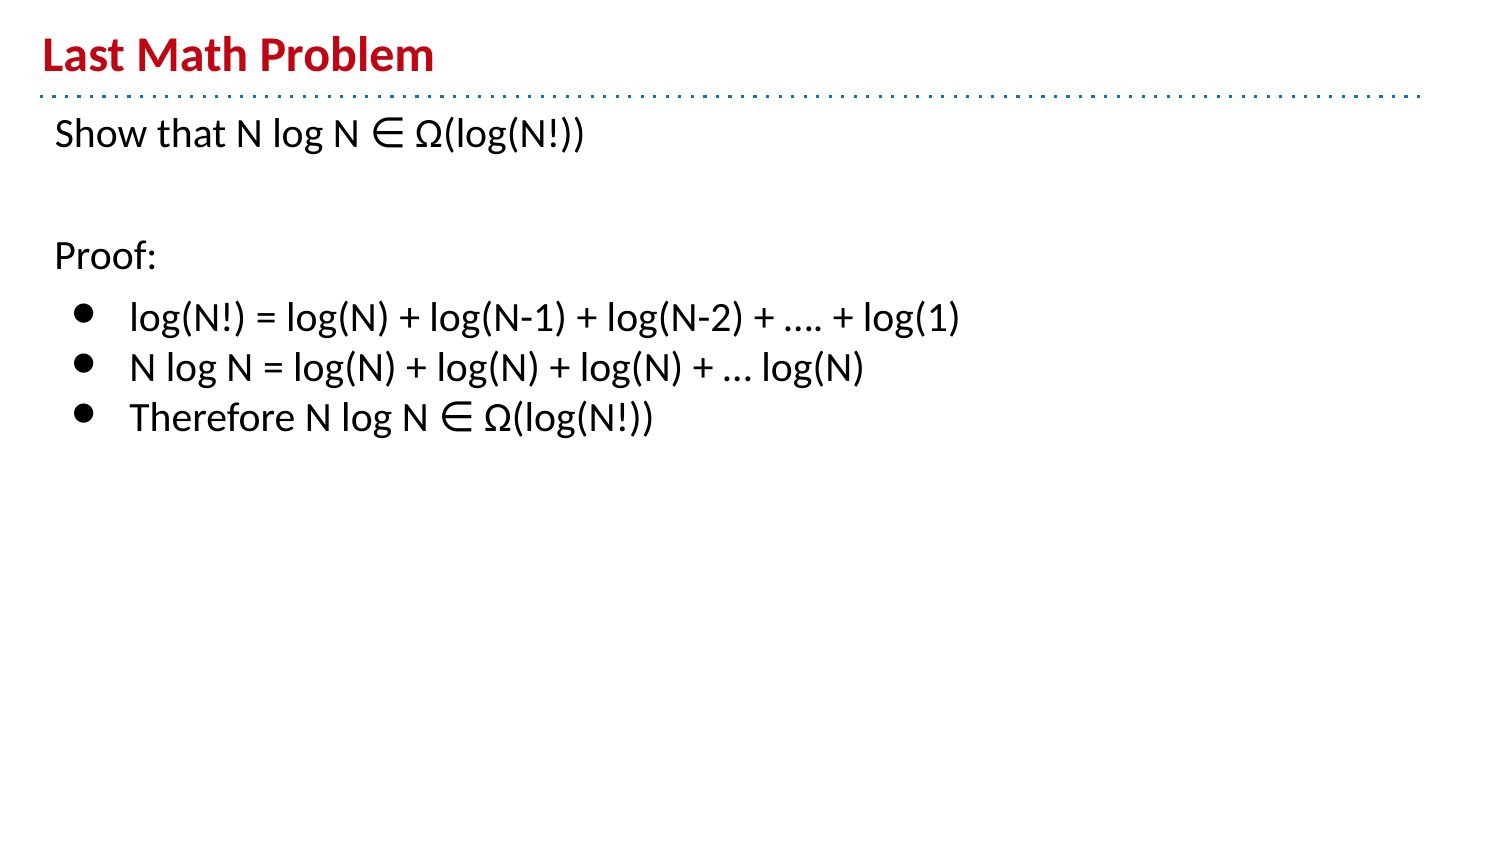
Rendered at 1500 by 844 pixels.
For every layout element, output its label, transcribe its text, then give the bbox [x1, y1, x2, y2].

text_box Proof: log(N!) = log(N) + log(N-1) + log(N-2) + …. + log(1) N log N = log(N) + log(N) + log(N) + … log(N) Therefore N log N ∈ Ω(log(N!)) [39, 212, 1441, 705]
title Last Math Problem [27, 15, 1378, 97]
list Show that N log N ∈ Ω(log(N!)) [39, 91, 1425, 184]
